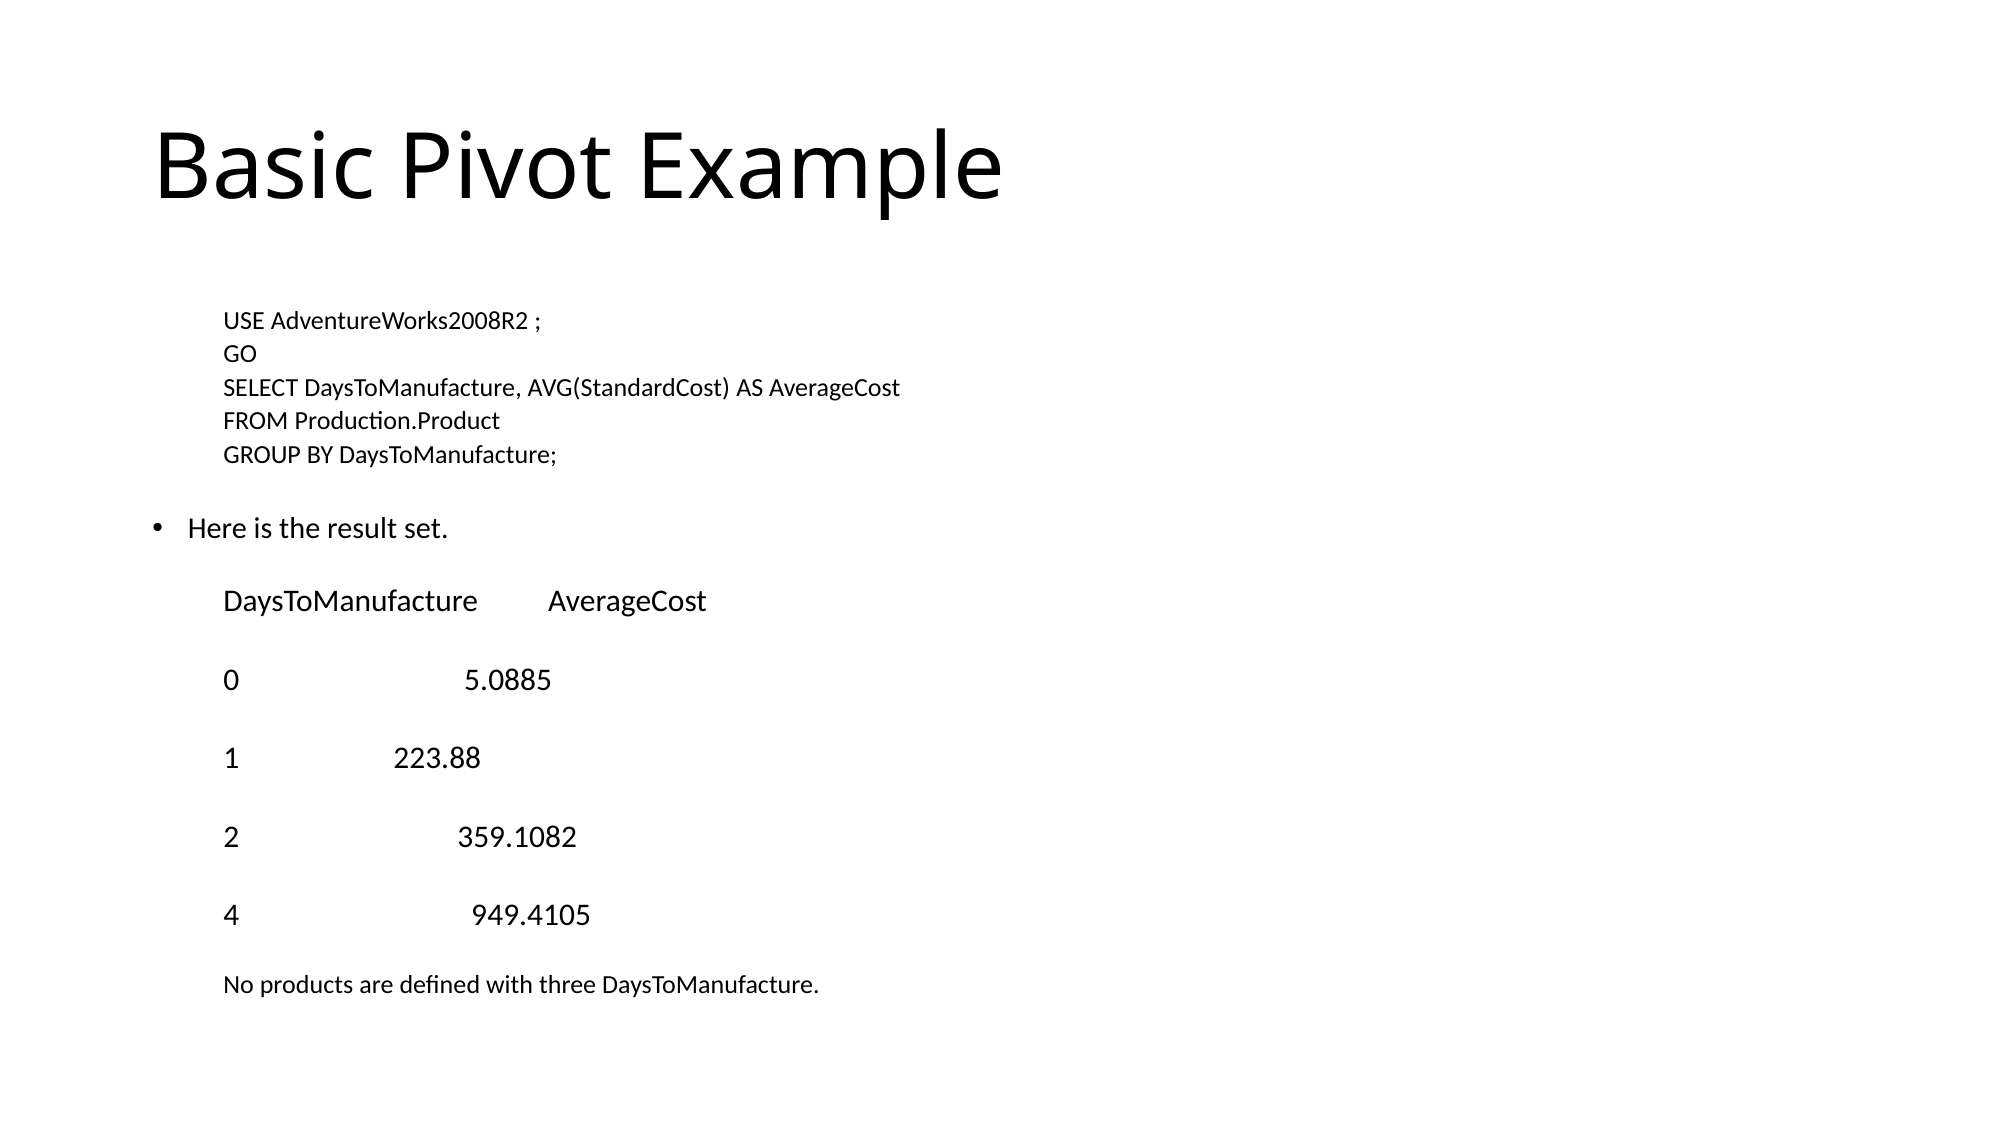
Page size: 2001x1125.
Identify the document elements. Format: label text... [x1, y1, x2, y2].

list USE AdventureWorks2008R2 ; GO SELECT DaysToManufacture, AVG(StandardCost) AS AverageCost FROM Production.Product GROUP BY DaysToManufacture; Here is the result set. DaysToManufacture AverageCost 0 5.0885 1 223.88 2 359.1082 4 949.4105 No products are defined with three DaysToManufacture. [137, 299, 1863, 1014]
title Basic Pivot Example [137, 59, 1863, 278]
